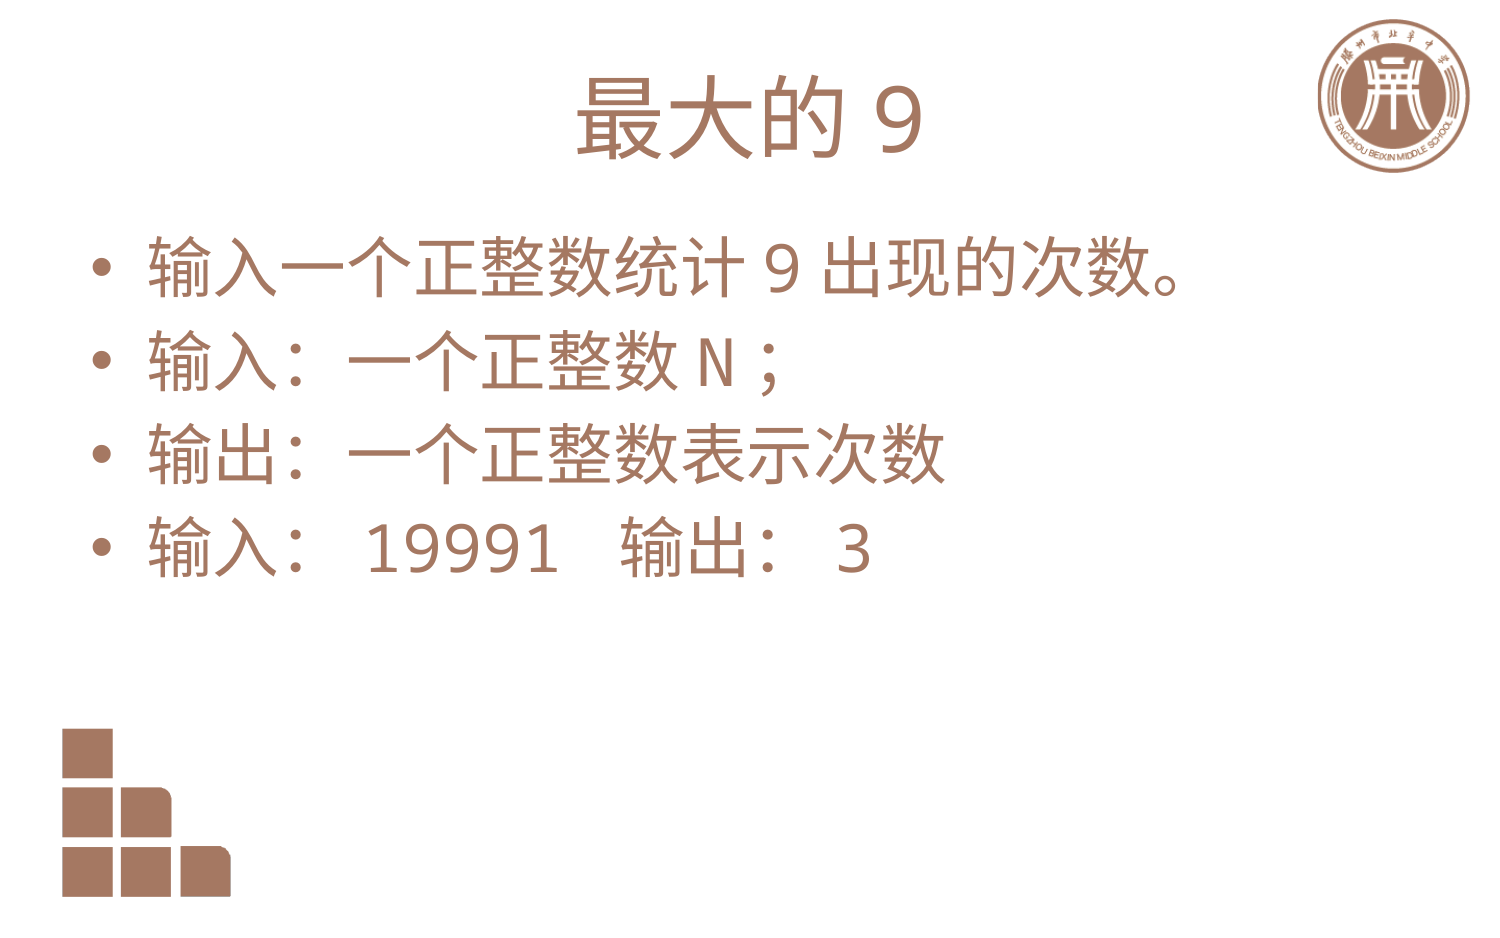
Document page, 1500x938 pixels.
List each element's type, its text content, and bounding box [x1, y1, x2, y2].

picture [41, 716, 263, 916]
title 最大的9 [75, 37, 1425, 194]
picture [1317, 19, 1498, 173]
list 输入一个正整数统计9出现的次数。 输入：一个正整数N； 输出：一个正整数表示次数 输入：19991 输出：3 [75, 218, 1425, 838]
